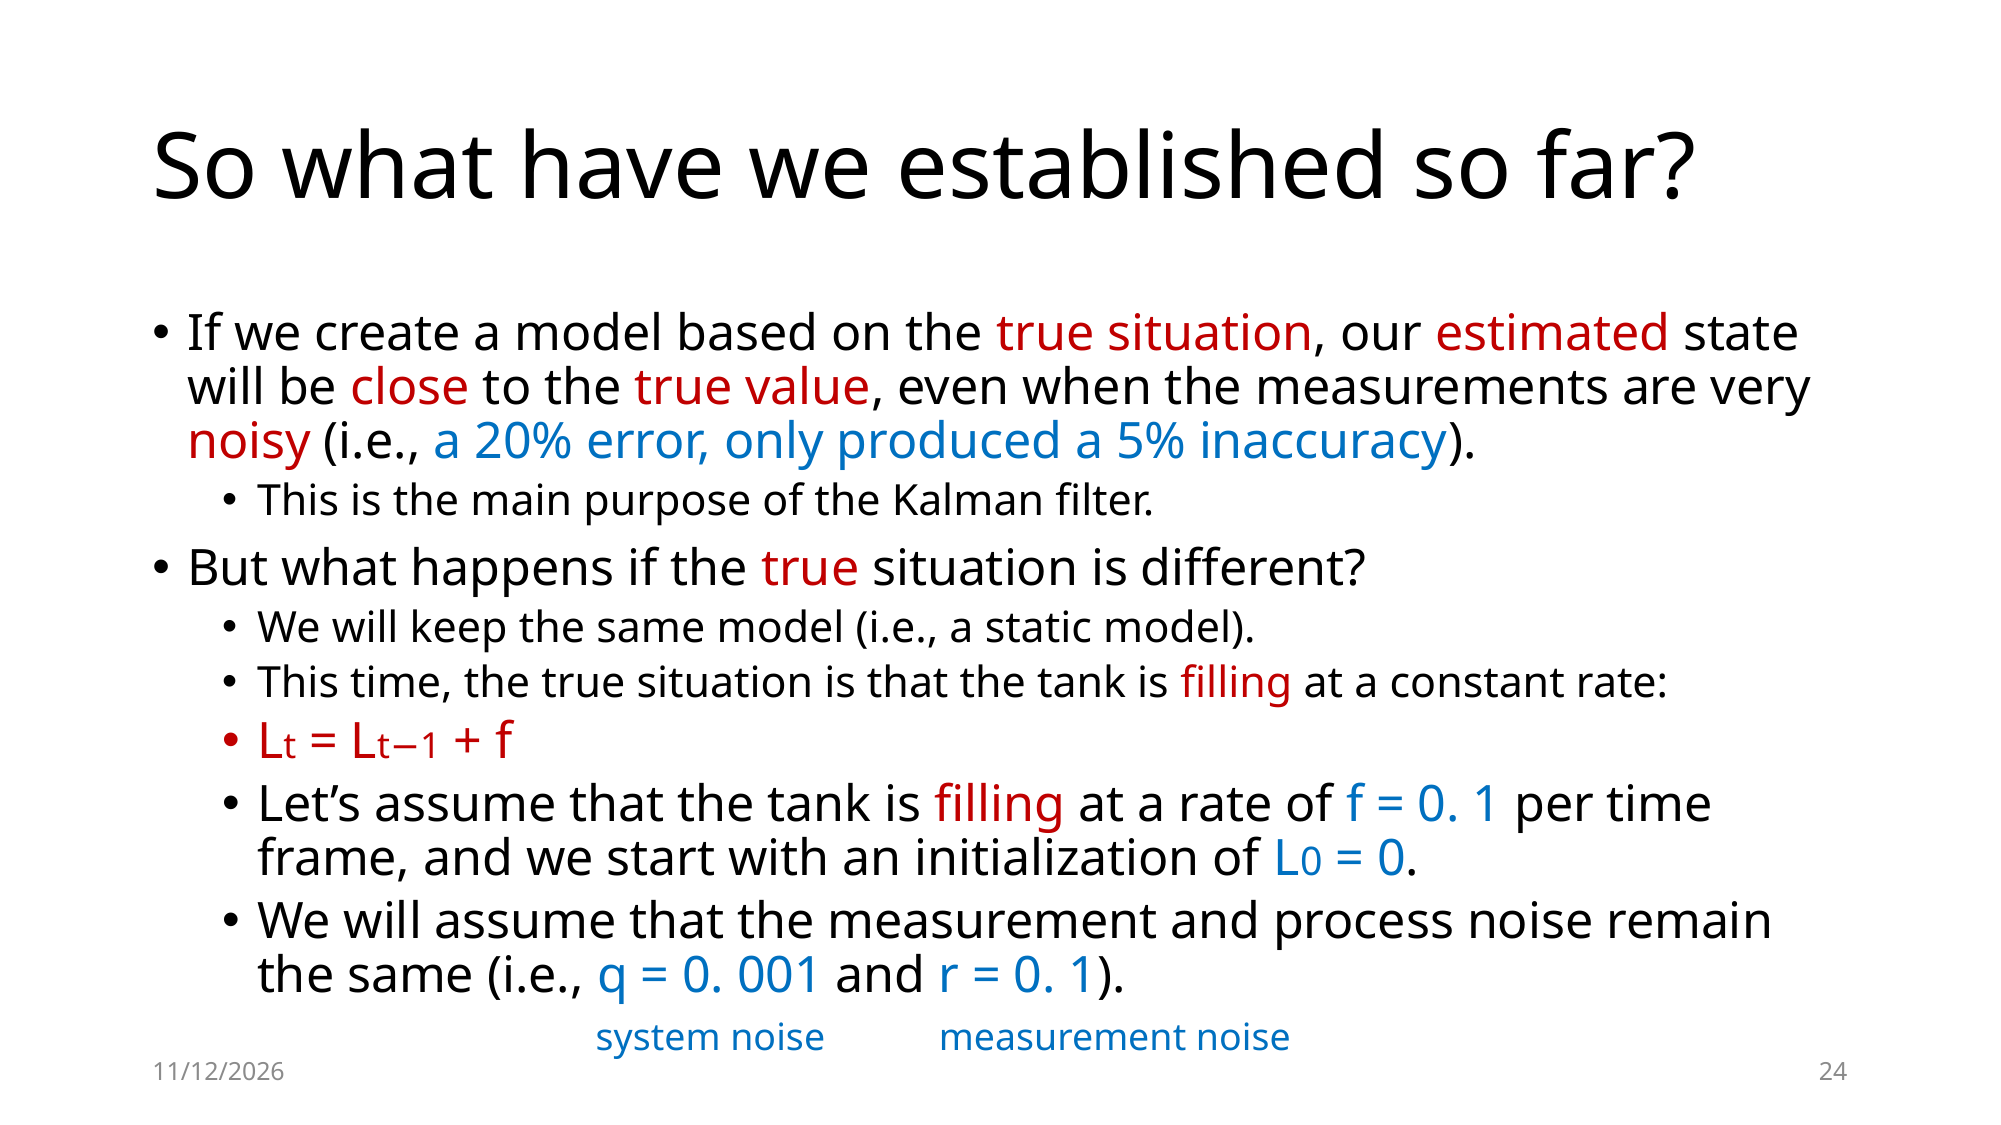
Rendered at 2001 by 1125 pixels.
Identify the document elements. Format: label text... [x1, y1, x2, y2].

title So what have we established so far? [137, 59, 1863, 278]
slide_number 24 [1412, 1042, 1863, 1103]
list If we create a model based on the true situation, our estimated state will be close to the true value, even when the measurements are very noisy (i.e., a 20% error, only produced a 5% inaccuracy). This is the main purpose of the Kalman filter. But what happens if the true situation is different? We will keep the same model (i.e., a static model). This time, the true situation is that the tank is filling at a constant rate: Lt = Lt−1 + f Let’s assume that the tank is filling at a rate of f = 0. 1 per time frame, and we start with an initialization of L0 = 0. We will assume that the measurement and process noise remain the same (i.e., q = 0. 001 and r = 0. 1). [137, 299, 1863, 1014]
text_box system noise [580, 1005, 850, 1065]
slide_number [137, 1042, 588, 1103]
text_box measurement noise [924, 1005, 1316, 1065]
